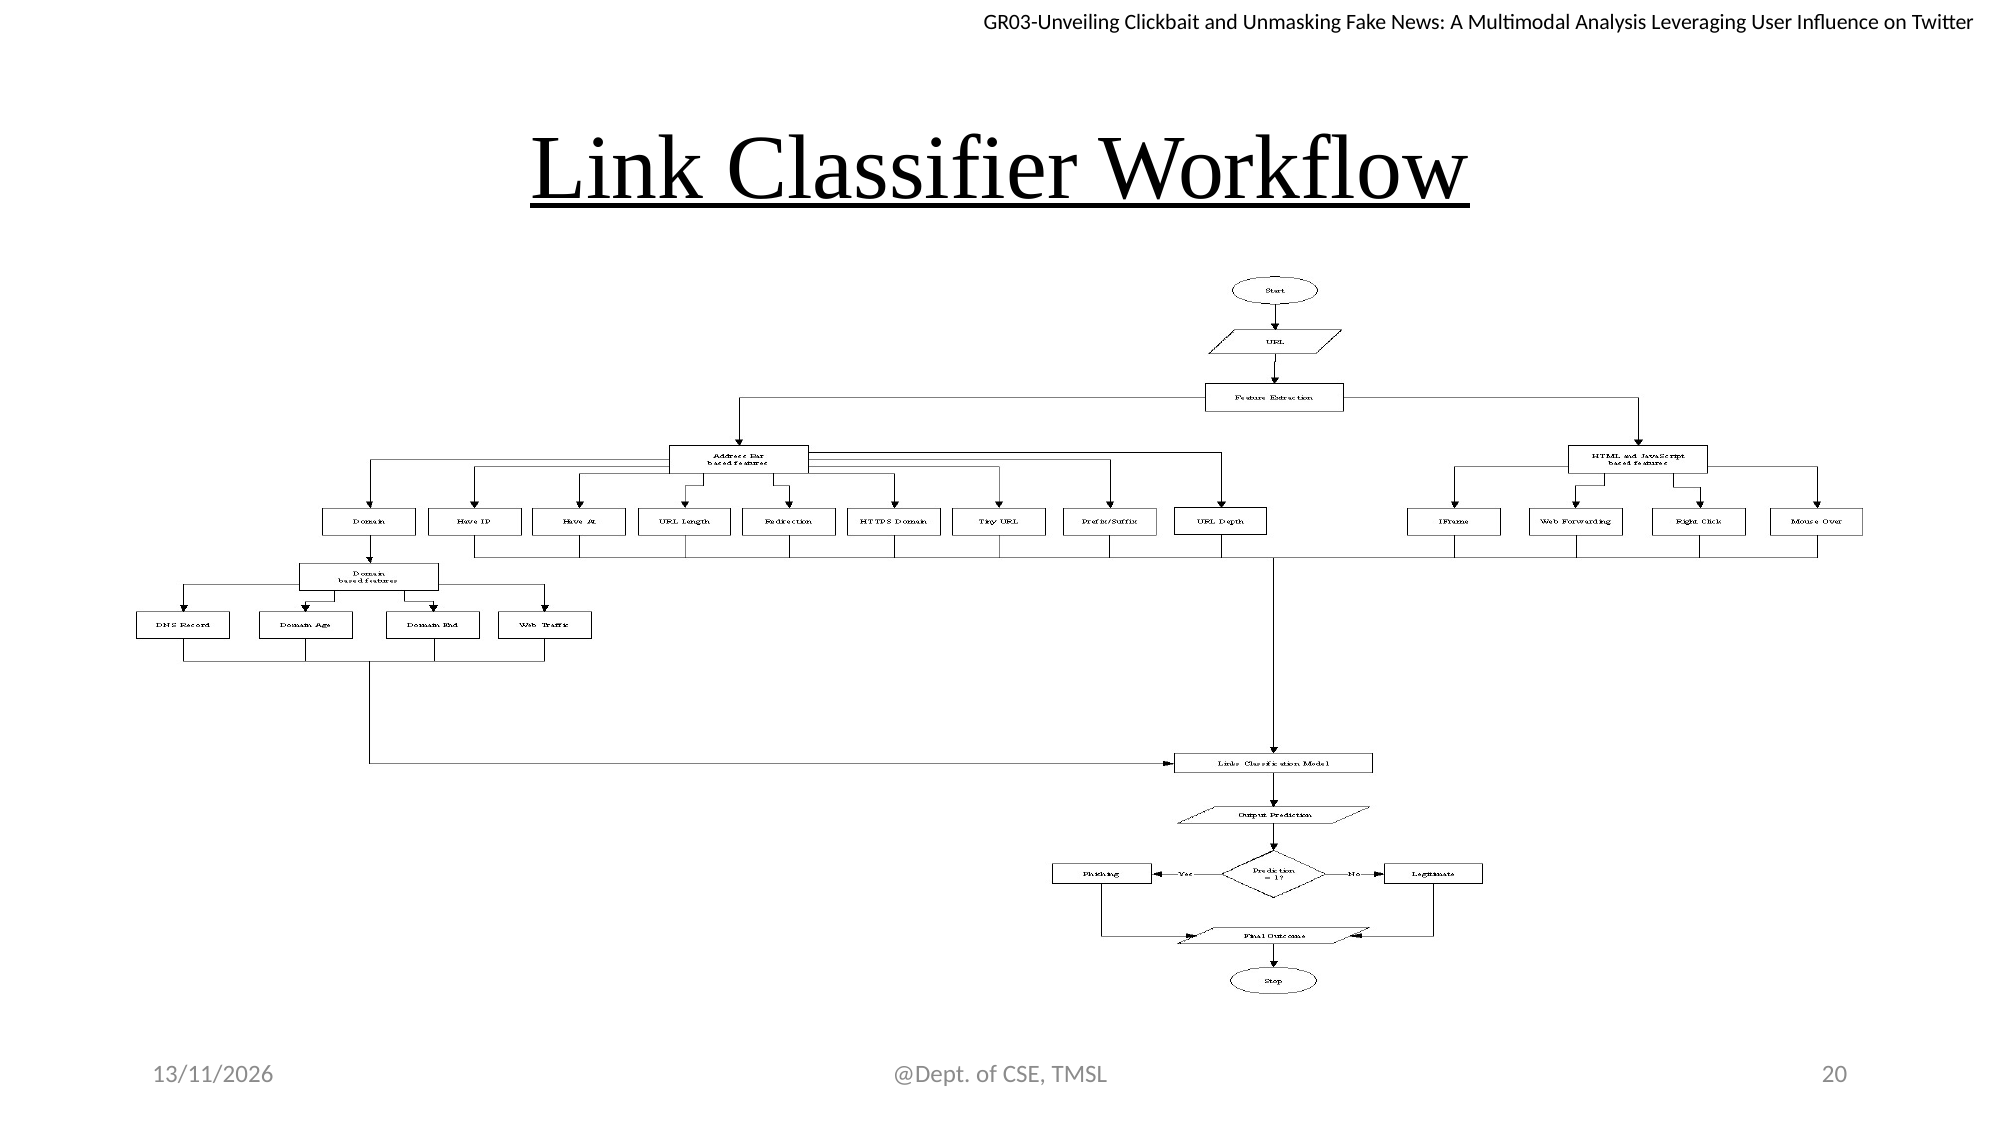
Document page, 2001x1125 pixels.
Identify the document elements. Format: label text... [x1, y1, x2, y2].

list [136, 276, 1863, 994]
text_box GR03-Unveiling Clickbait and Unmasking Fake News: A Multimodal Analysis Leveraging User Influence on Twitter [968, 0, 1990, 42]
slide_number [137, 1042, 588, 1103]
slide_number 20 [1412, 1042, 1863, 1103]
footer @Dept. of CSE, TMSL [662, 1042, 1338, 1103]
title Link Classifier Workflow [137, 59, 1863, 276]
